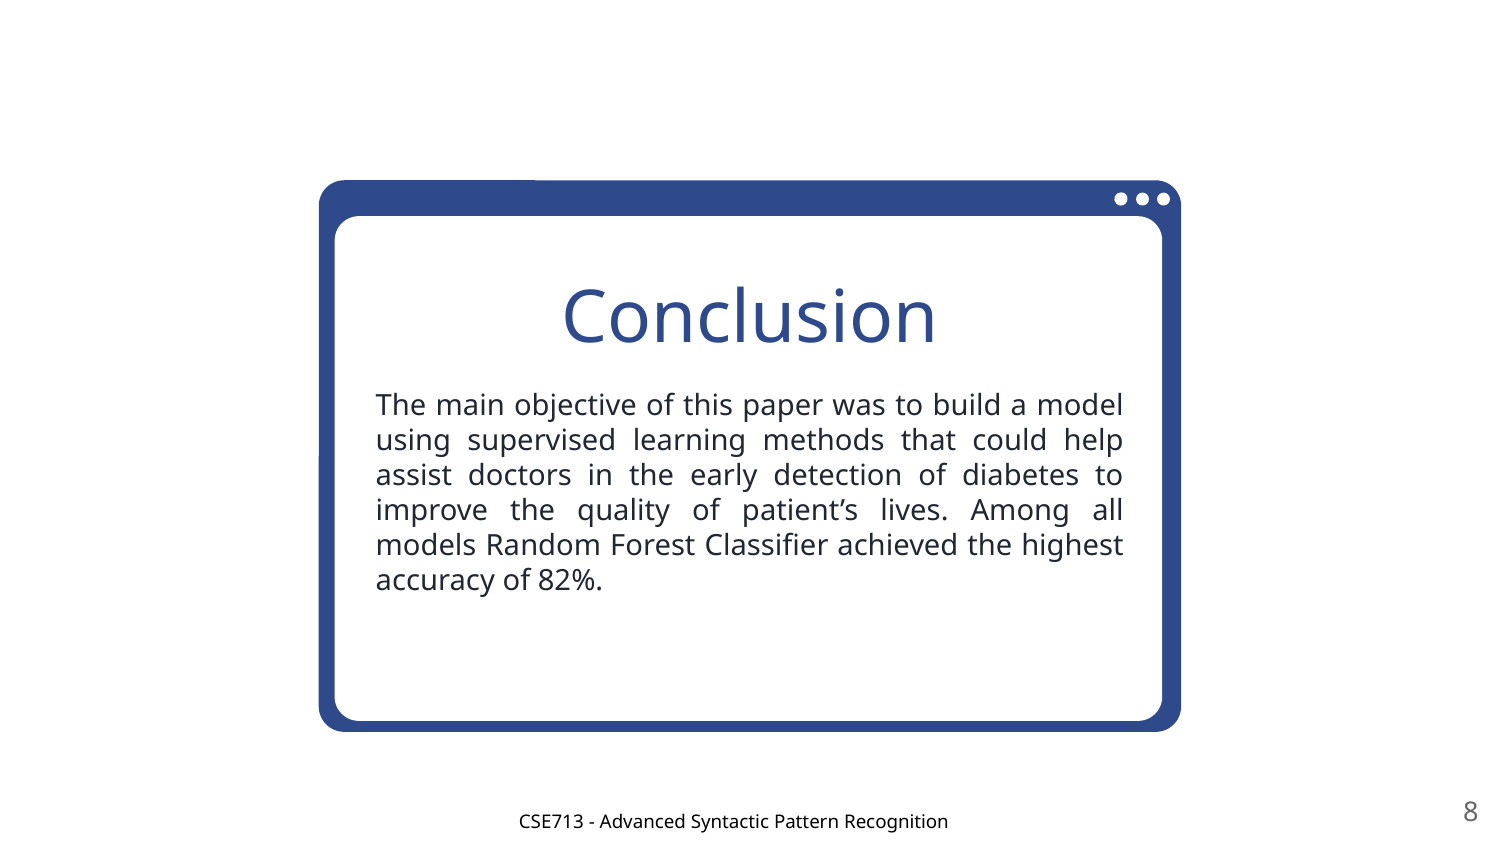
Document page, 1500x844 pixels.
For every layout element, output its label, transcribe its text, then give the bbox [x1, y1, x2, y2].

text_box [318, 180, 1182, 733]
slide_number ‹#› [1403, 779, 1494, 844]
